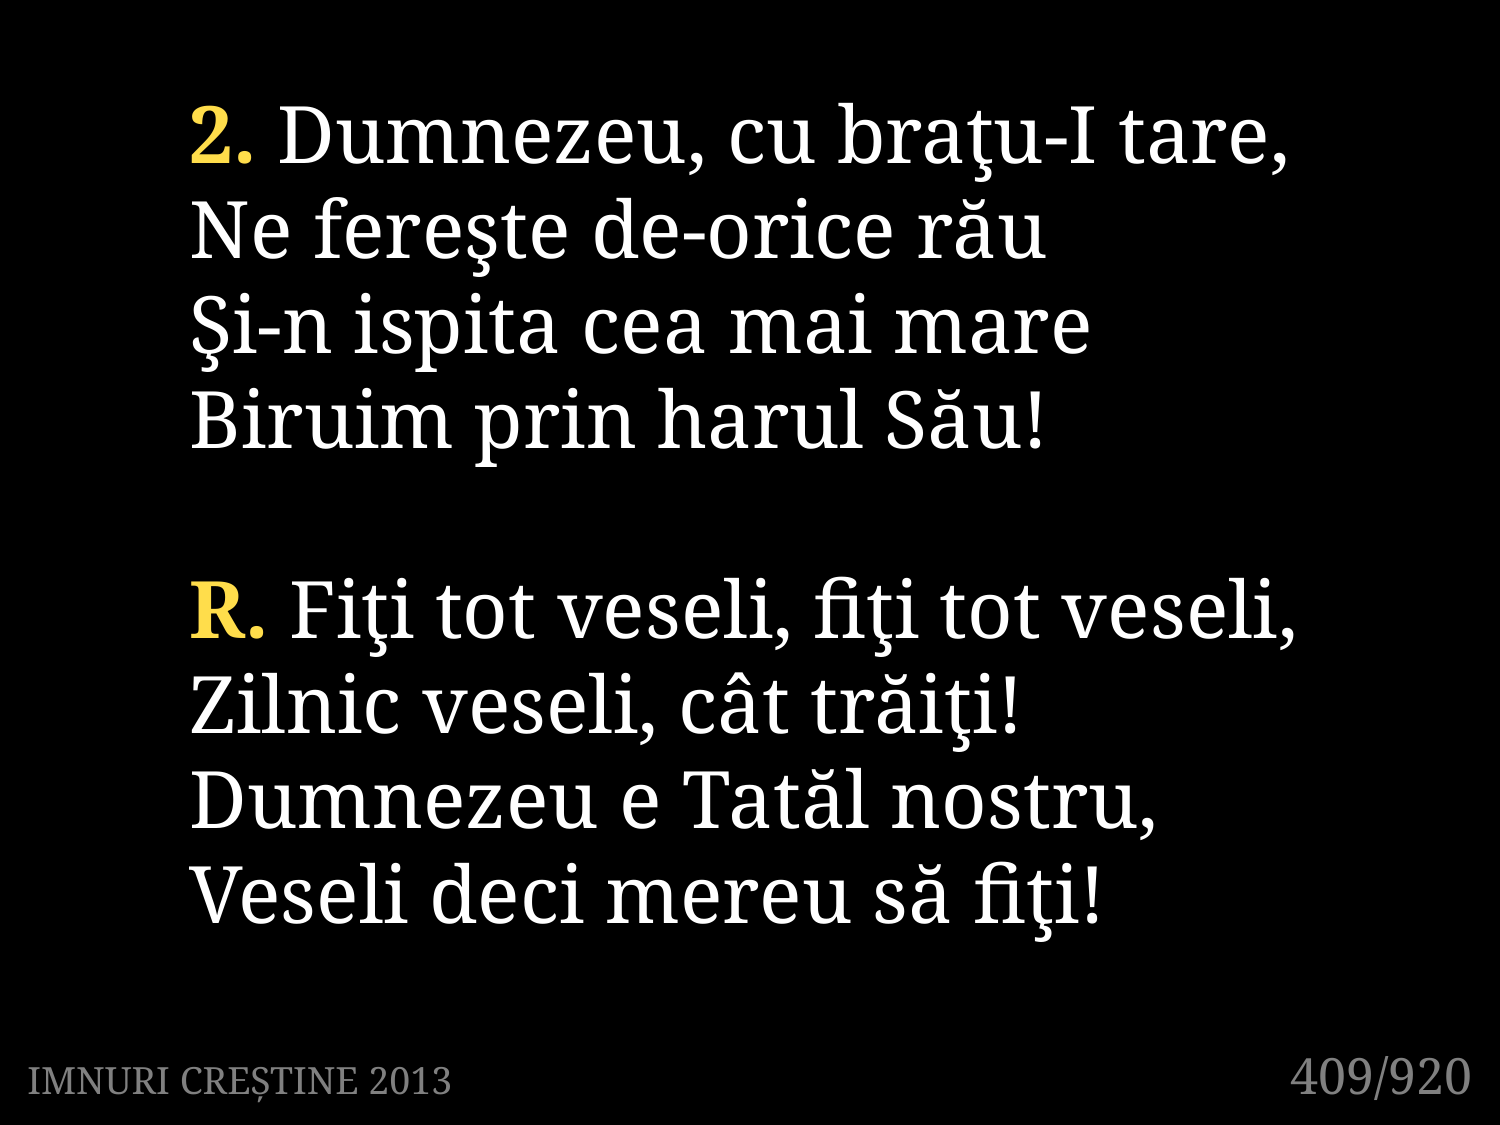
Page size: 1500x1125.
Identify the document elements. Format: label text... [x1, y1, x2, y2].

text_box 409/920 [637, 1037, 1488, 1113]
text_box IMNURI CREȘTINE 2013 [12, 1049, 637, 1110]
text_box 2. Dumnezeu, cu braţu-I tare, Ne fereşte de-orice rău Şi-n ispita cea mai mare Biruim prin harul Său! R. Fiţi tot veseli, fiţi tot veseli, Zilnic veseli, cât trăiţi! Dumnezeu e Tatăl nostru, Veseli deci mereu să fiţi! [174, 76, 1500, 947]
